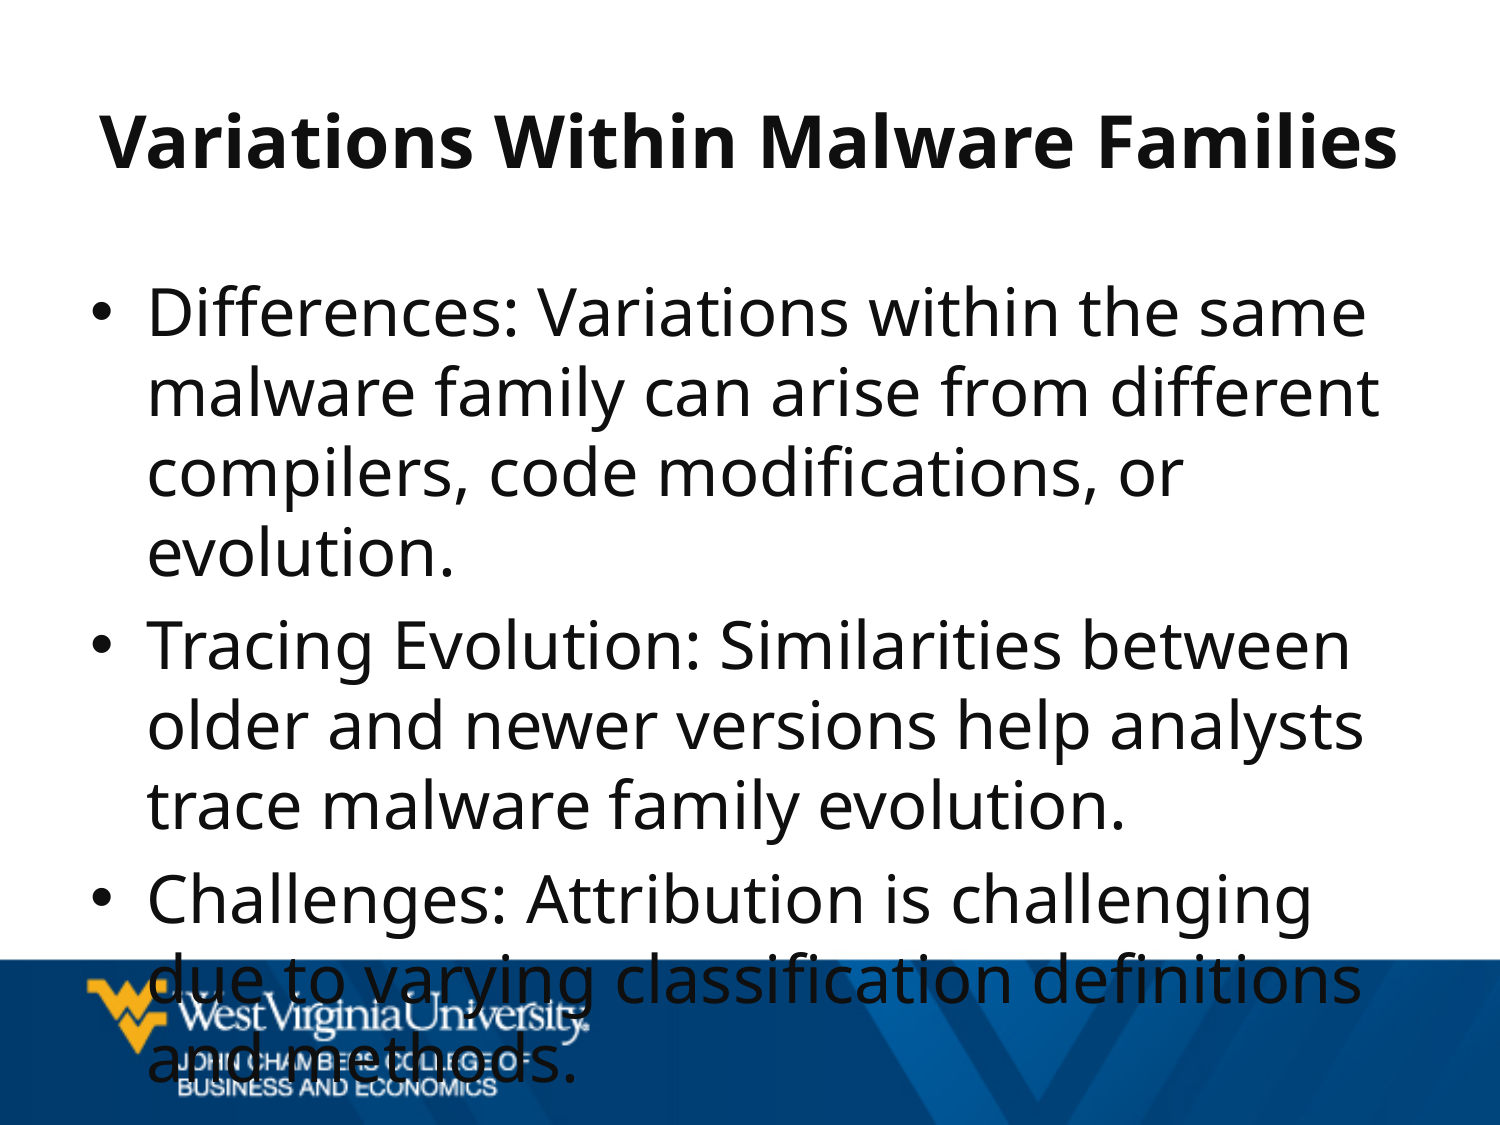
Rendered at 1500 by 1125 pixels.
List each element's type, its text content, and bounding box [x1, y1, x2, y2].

picture [0, 0, 1500, 1125]
title Variations Within Malware Families [75, 45, 1425, 233]
list Differences: Variations within the same malware family can arise from different compilers, code modifications, or evolution. Tracing Evolution: Similarities between older and newer versions help analysts trace malware family evolution. Challenges: Attribution is challenging due to varying classification definitions and methods. [75, 262, 1425, 1005]
